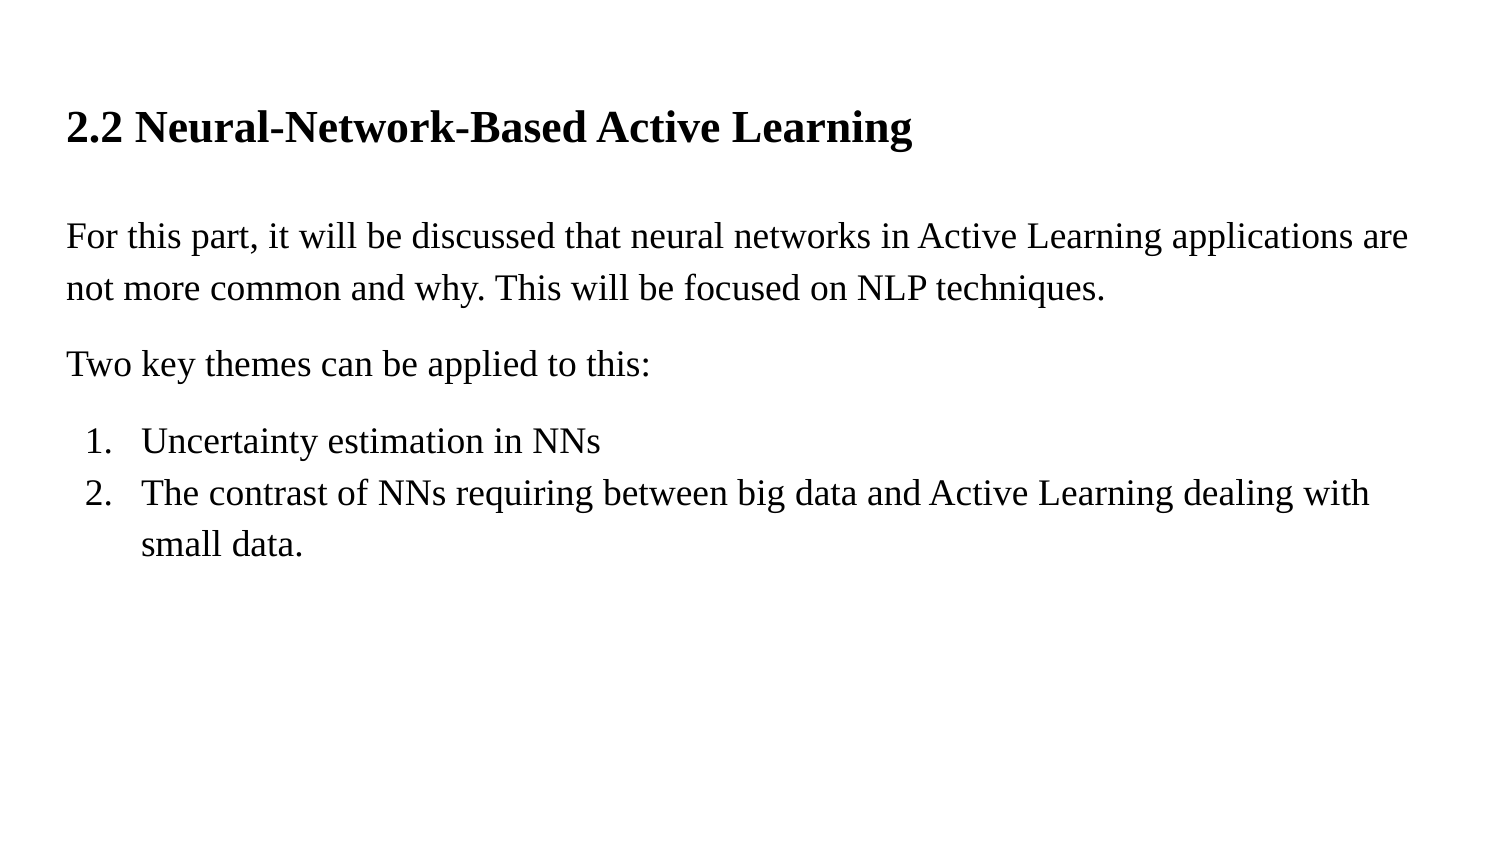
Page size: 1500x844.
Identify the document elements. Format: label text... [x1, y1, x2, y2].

list For this part, it will be discussed that neural networks in Active Learning applications are not more common and why. This will be focused on NLP techniques. Two key themes can be applied to this: Uncertainty estimation in NNs The contrast of NNs requiring between big data and Active Learning dealing with small data. [51, 189, 1449, 750]
title 2.2 Neural-Network-Based Active Learning [51, 72, 1449, 167]
